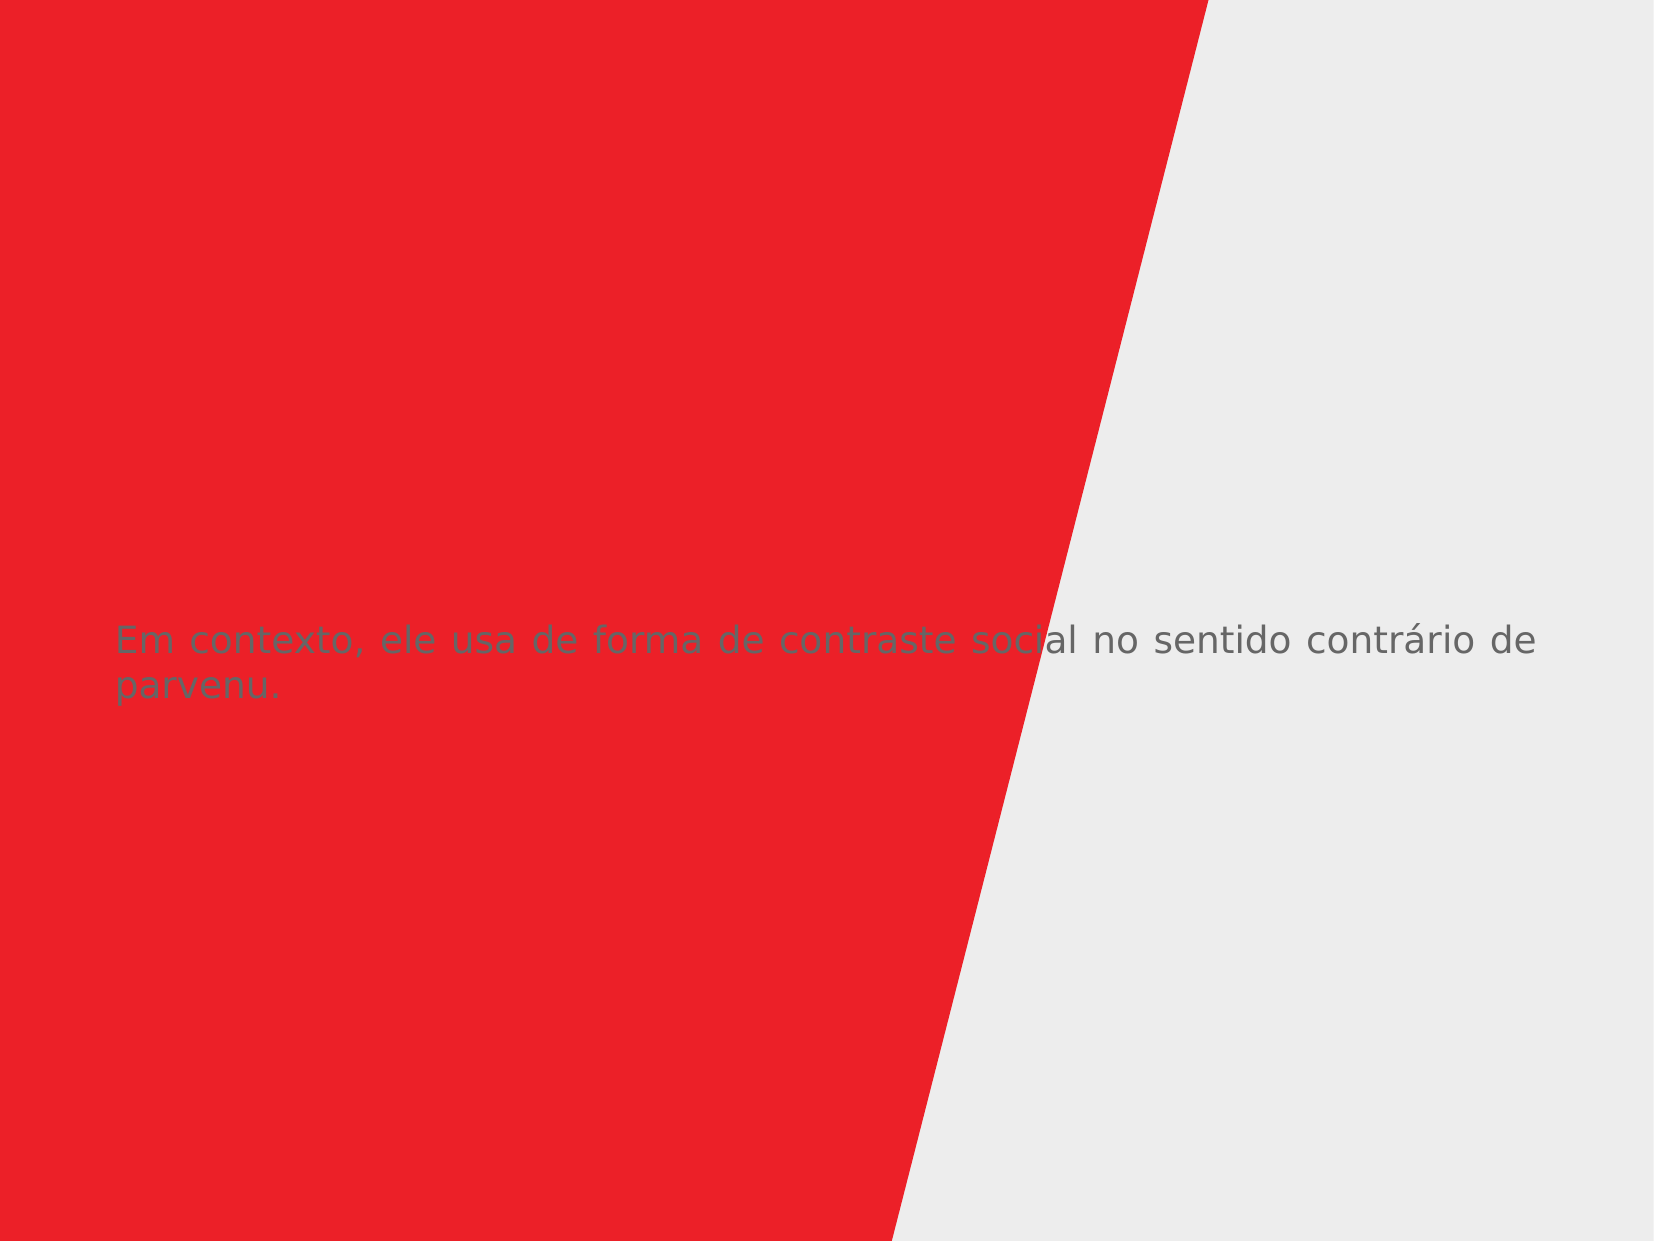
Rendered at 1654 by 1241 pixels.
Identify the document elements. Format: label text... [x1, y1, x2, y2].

text_box Em contexto, ele usa de forma de contraste social no sentido contrário de parvenu. [114, 296, 1539, 1027]
